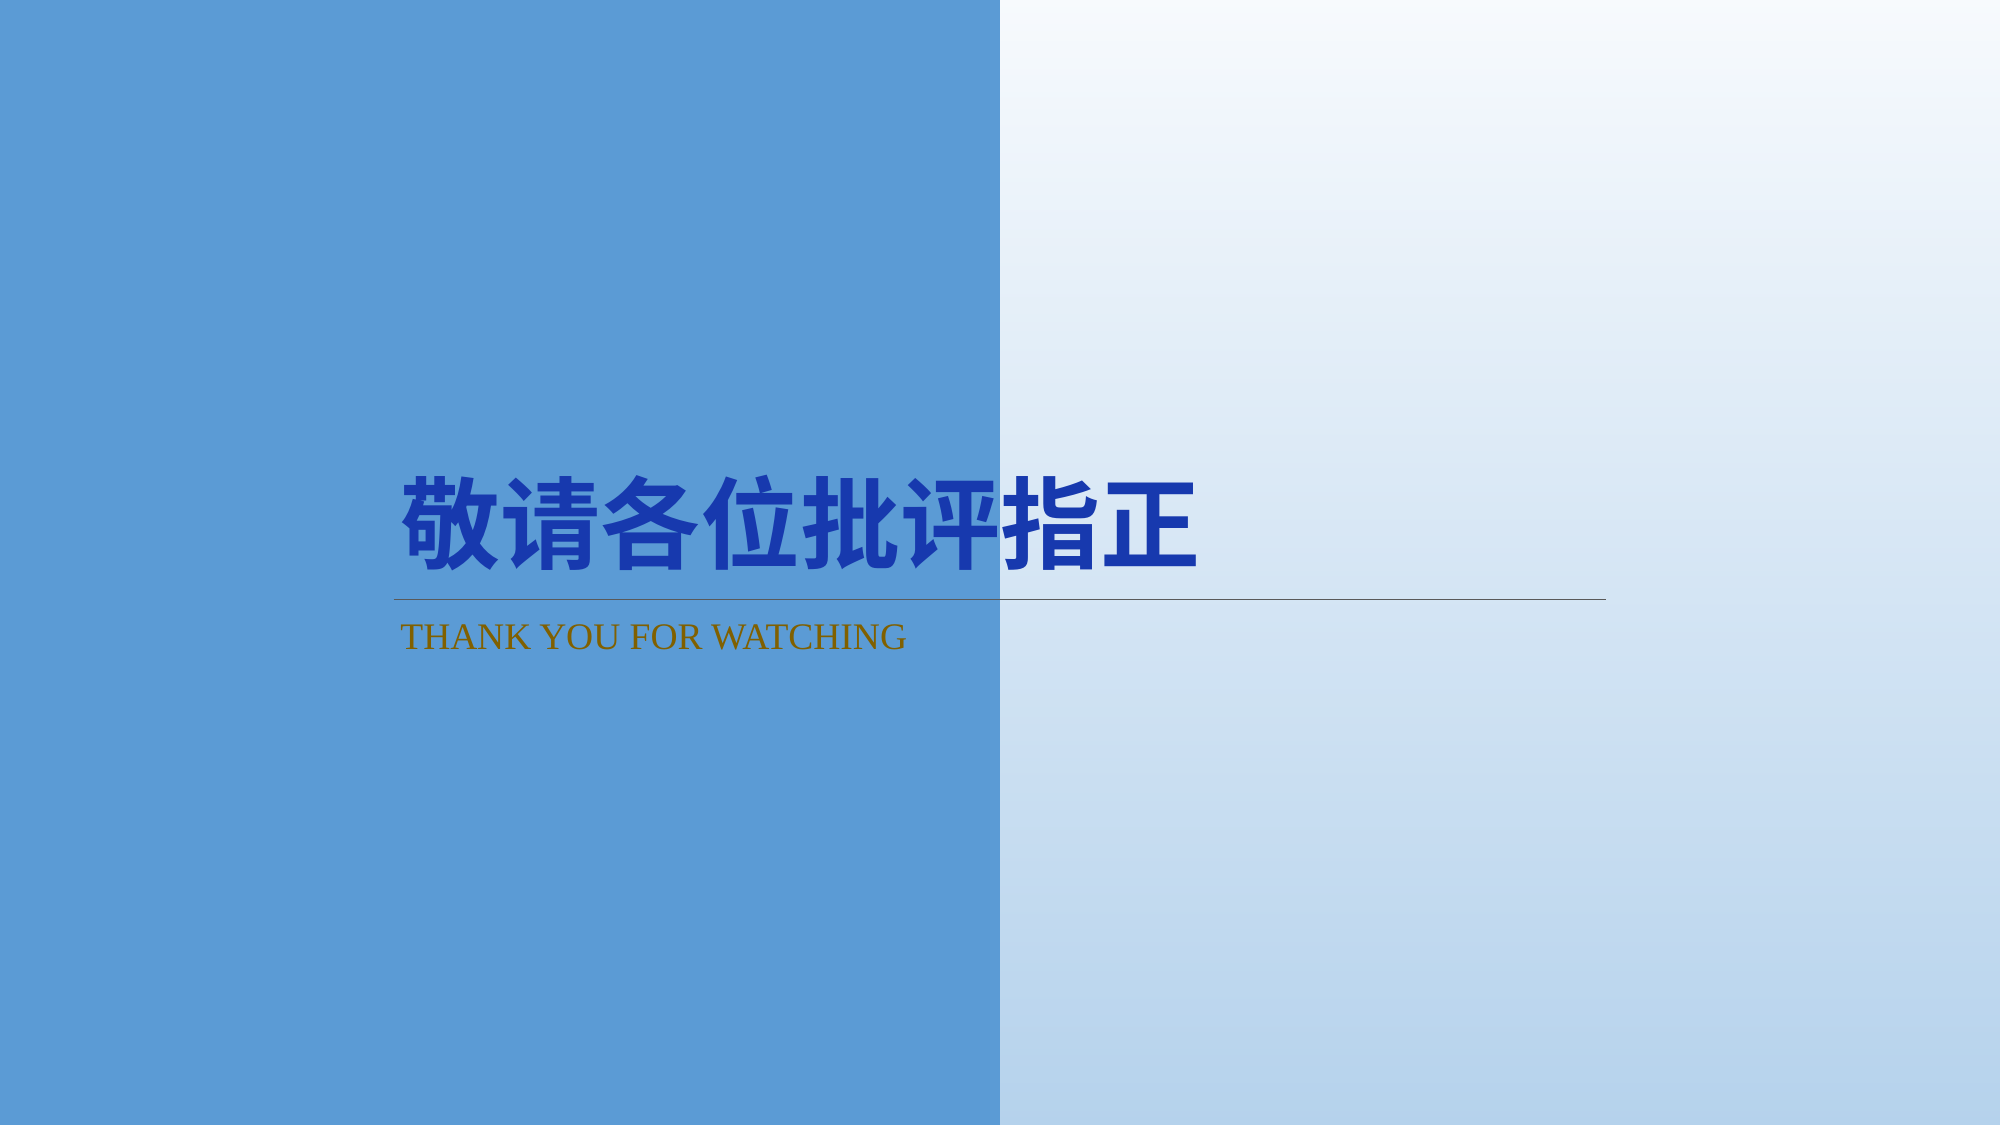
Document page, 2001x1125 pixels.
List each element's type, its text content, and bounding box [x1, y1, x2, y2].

text_box [0, 0, 1001, 1125]
text_box THANK YOU FOR WATCHING [385, 604, 1615, 665]
text_box 敬请各位批评指正 [385, 453, 1615, 589]
